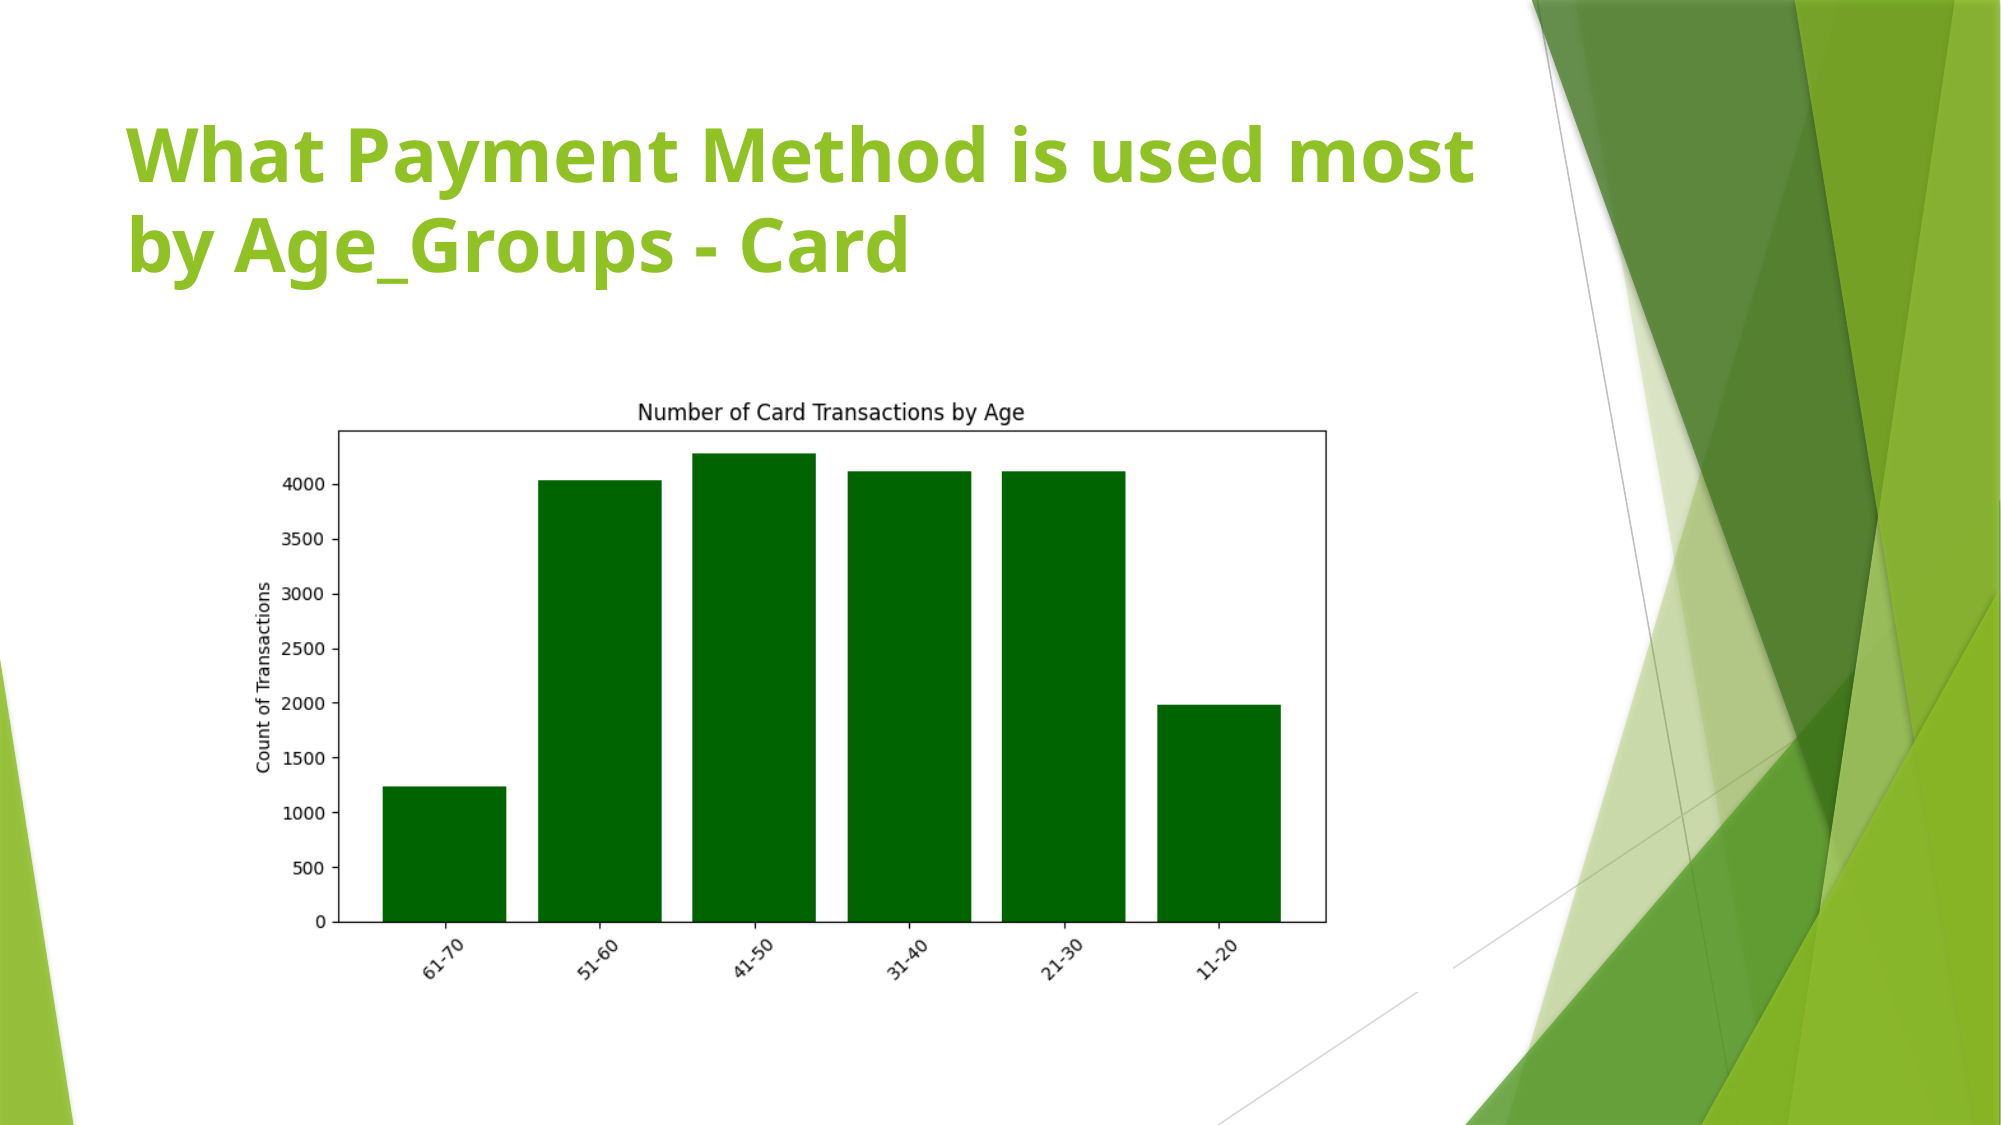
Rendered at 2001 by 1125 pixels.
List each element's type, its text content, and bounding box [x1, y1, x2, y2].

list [178, 353, 1454, 992]
title What Payment Method is used most by Age_Groups - Card [111, 99, 1522, 317]
